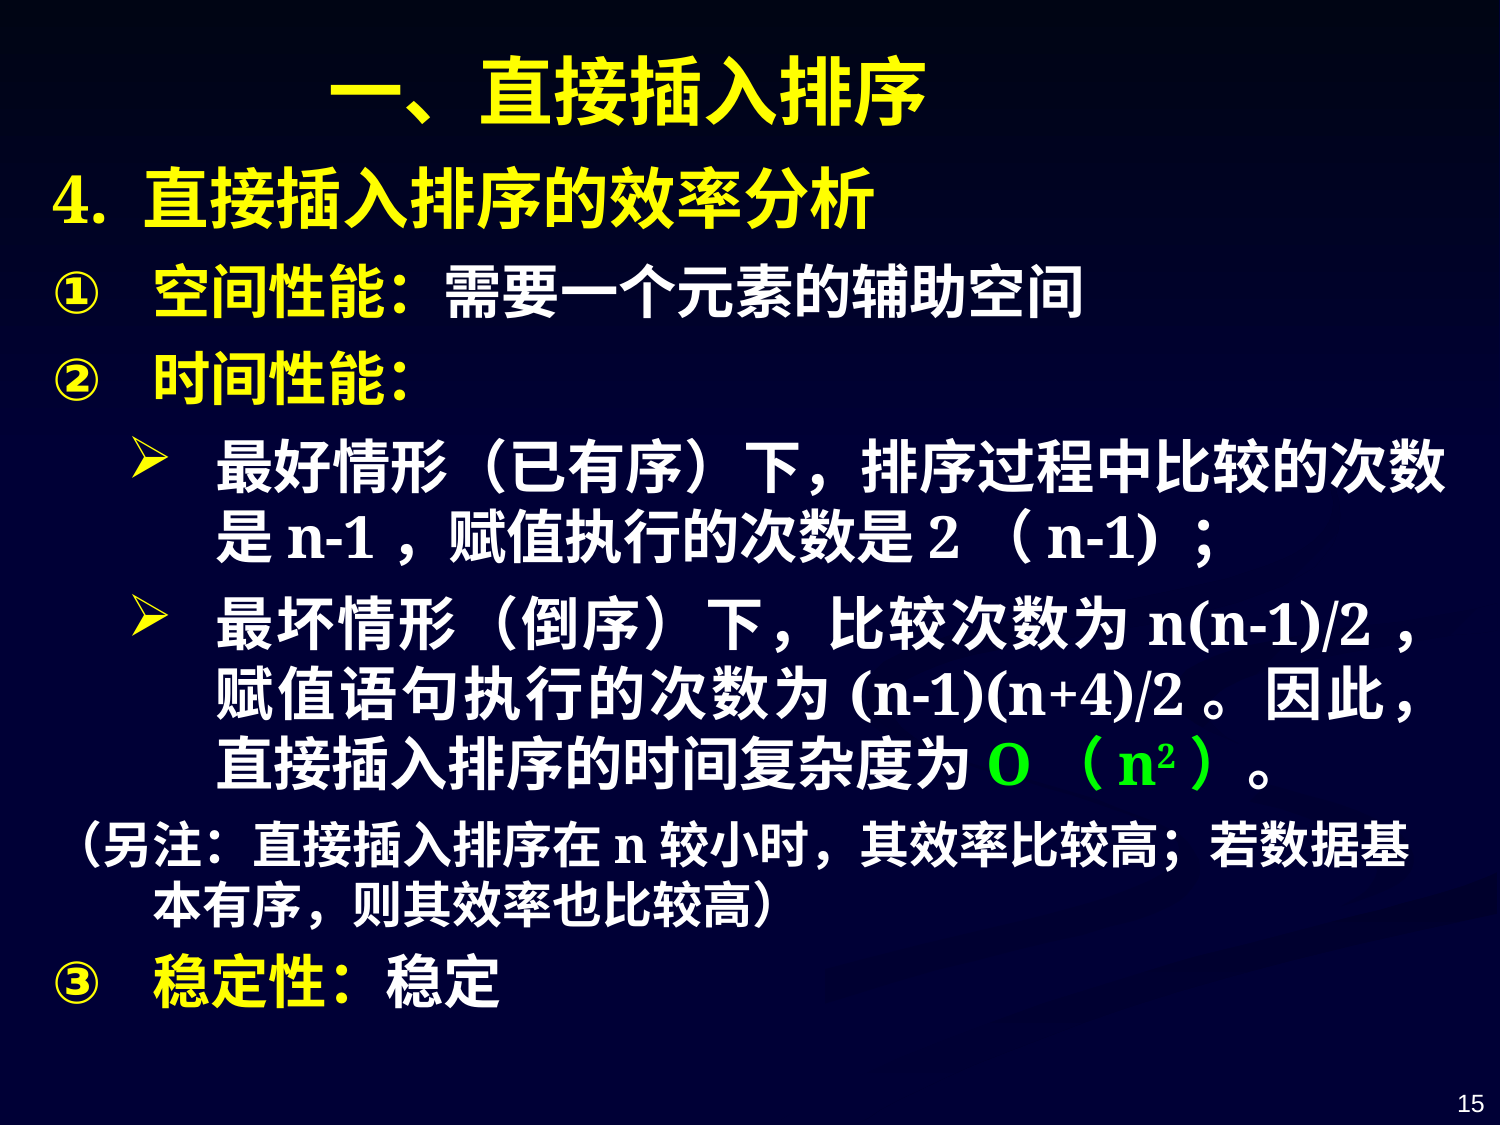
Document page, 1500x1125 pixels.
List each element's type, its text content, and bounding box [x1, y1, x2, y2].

slide_number 15 [1463, 1046, 1500, 1125]
list 4. 直接插入排序的效率分析 空间性能：需要一个元素的辅助空间 时间性能： 最好情形（已有序）下，排序过程中比较的次数是n-1，赋值执行的次数是2（n-1) ； 最坏情形（倒序）下，比较次数为n(n-1)/2，赋值语句执行的次数为(n-1)(n+4)/2。因此，直接插入排序的时间复杂度为O（n2）。 （另注：直接插入排序在n较小时，其效率比较高；若数据基本有序，则其效率也比较高） 稳定性：稳定 [37, 148, 1463, 1125]
text_box 一、直接插入排序 [314, 18, 944, 142]
